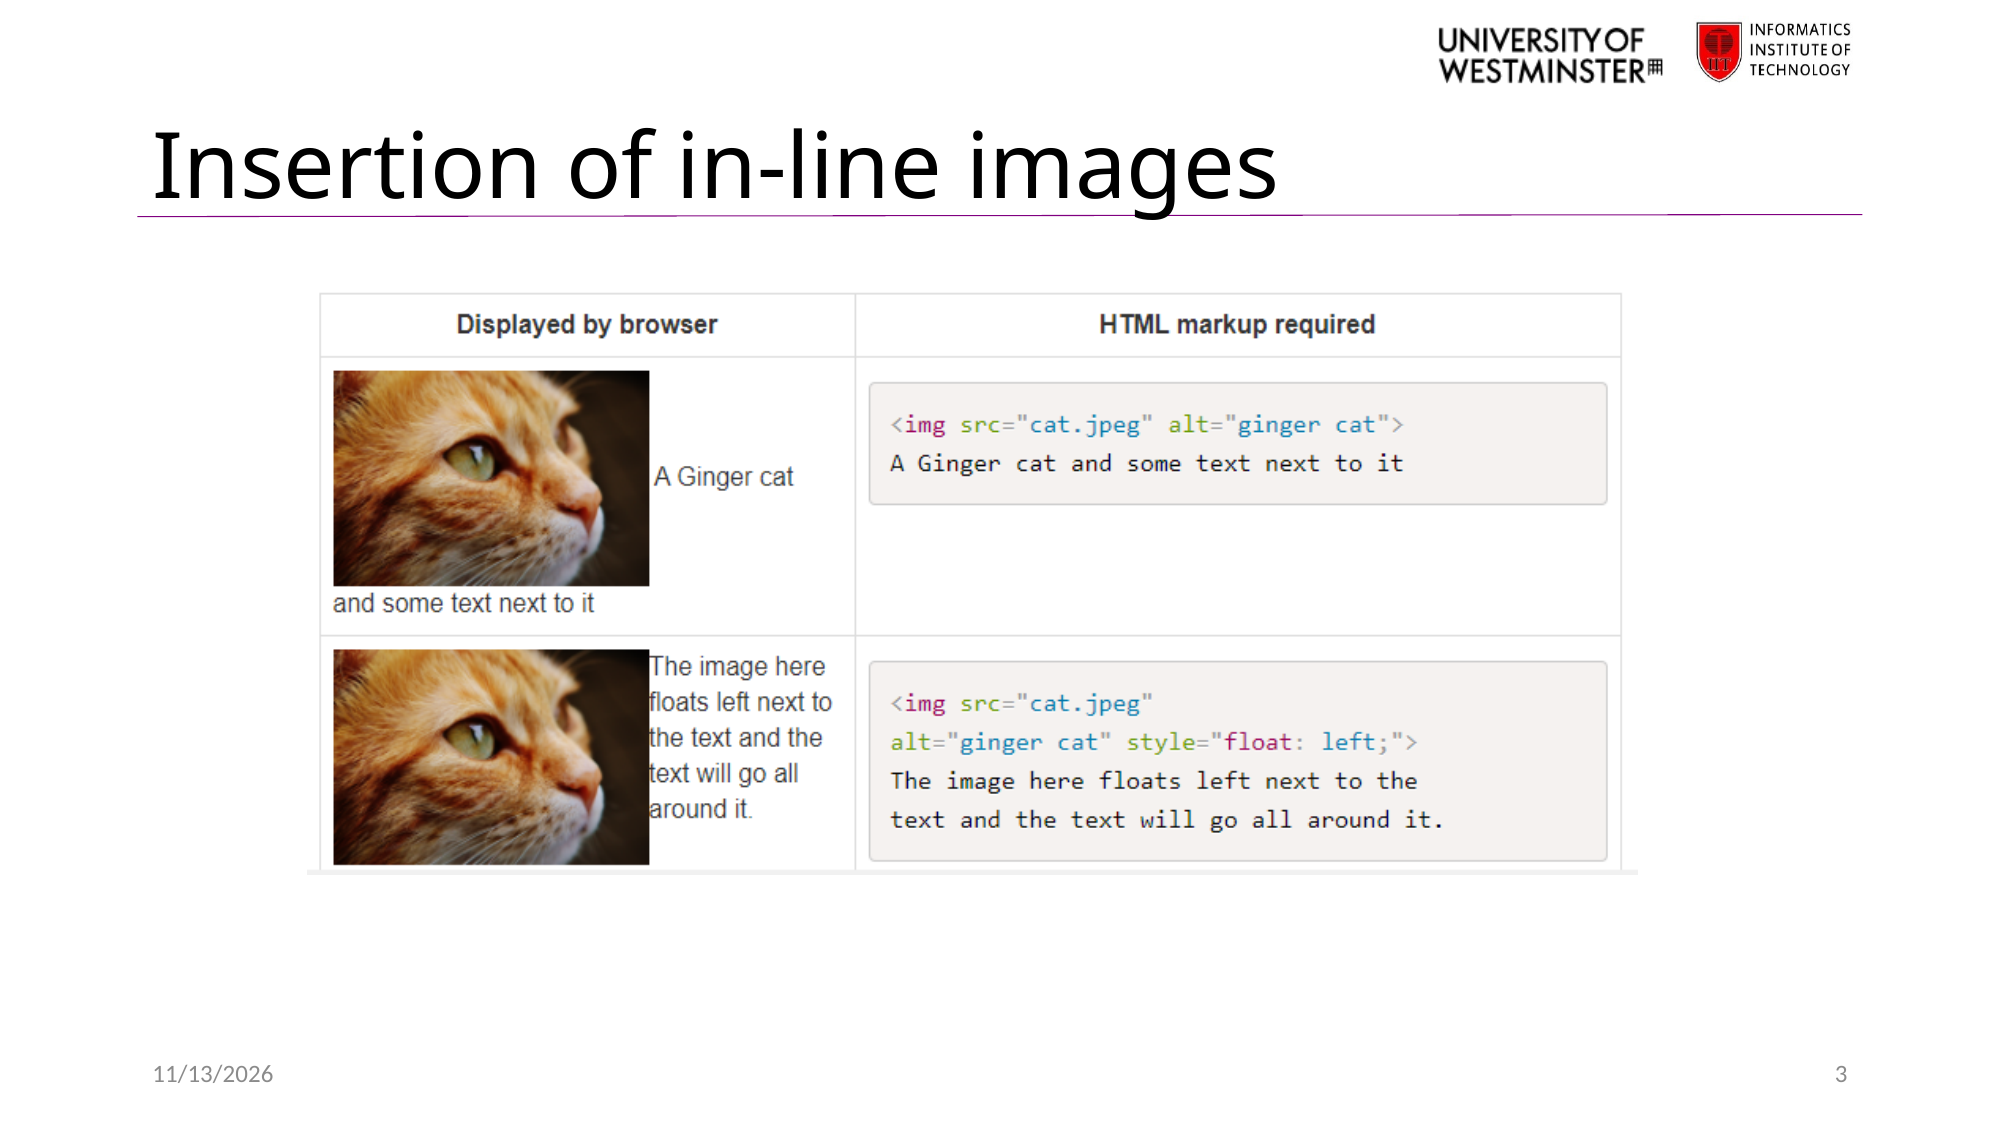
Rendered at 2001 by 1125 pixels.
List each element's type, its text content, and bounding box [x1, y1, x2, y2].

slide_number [137, 1042, 588, 1103]
slide_number 3 [1412, 1042, 1863, 1103]
title Insertion of in-line images [137, 59, 1863, 278]
picture [1425, 5, 1863, 59]
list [307, 277, 1638, 875]
